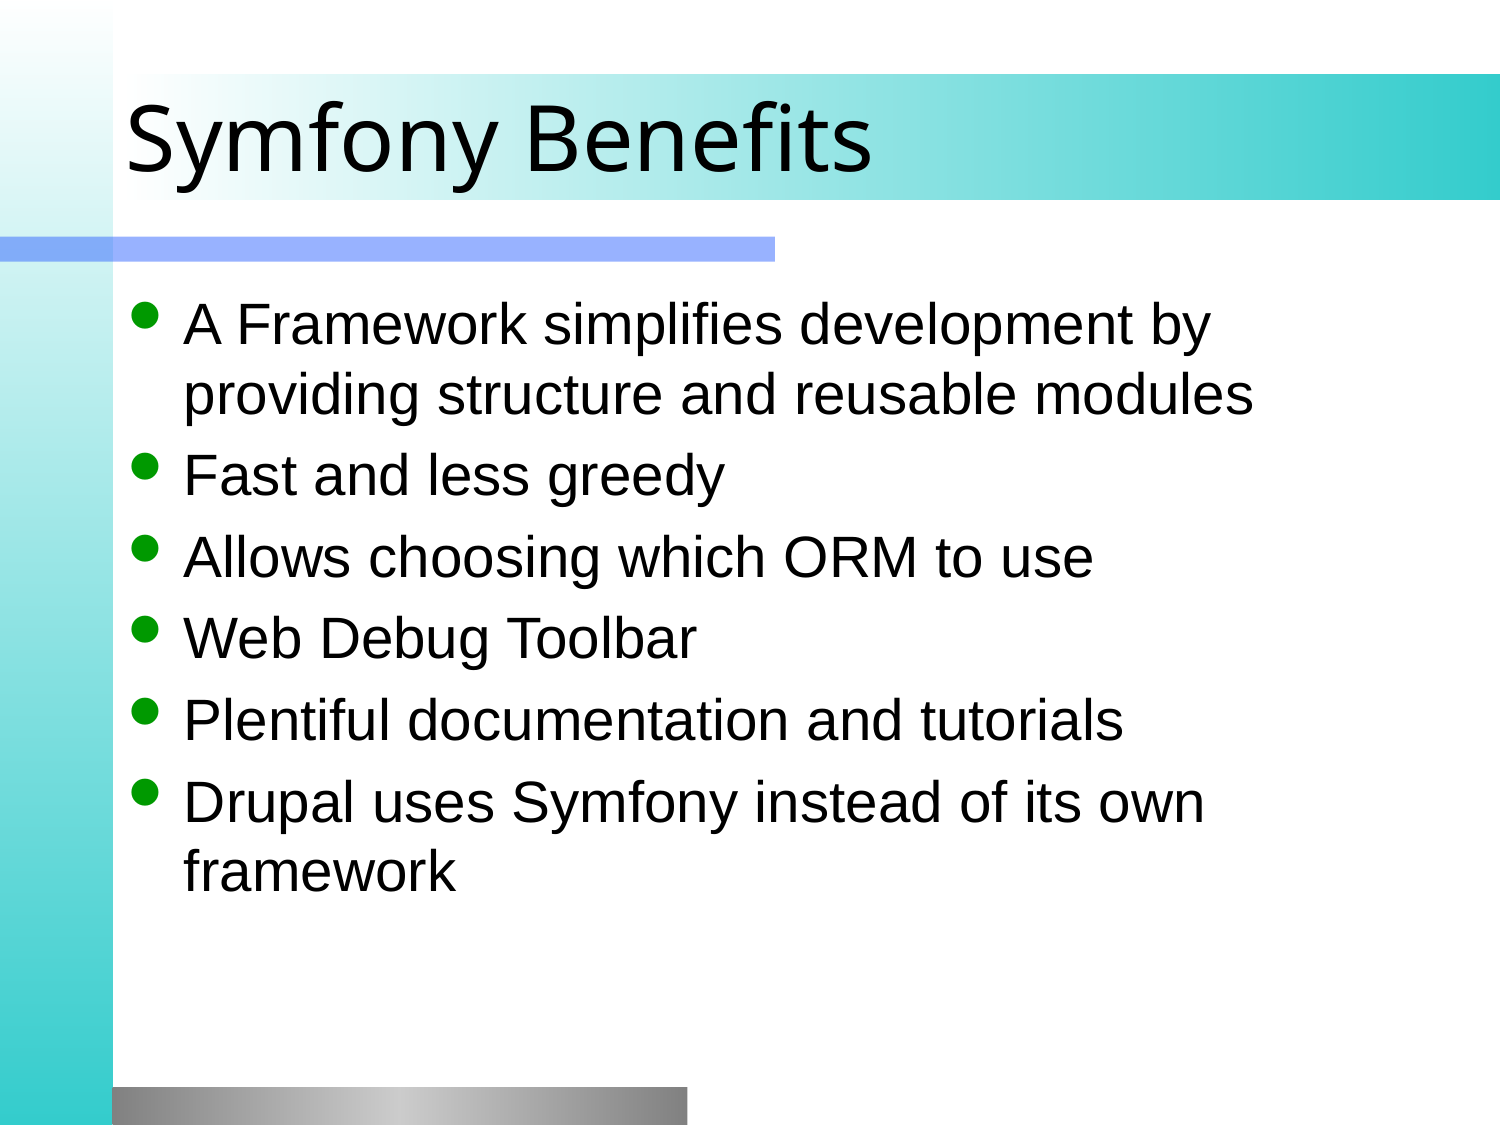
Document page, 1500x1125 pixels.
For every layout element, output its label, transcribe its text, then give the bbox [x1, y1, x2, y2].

list A Framework simplifies development by providing structure and reusable modules Fast and less greedy Allows choosing which ORM to use Web Debug Toolbar Plentiful documentation and tutorials Drupal uses Symfony instead of its own framework [112, 278, 1388, 1073]
title Symfony Benefits [110, 40, 1386, 229]
